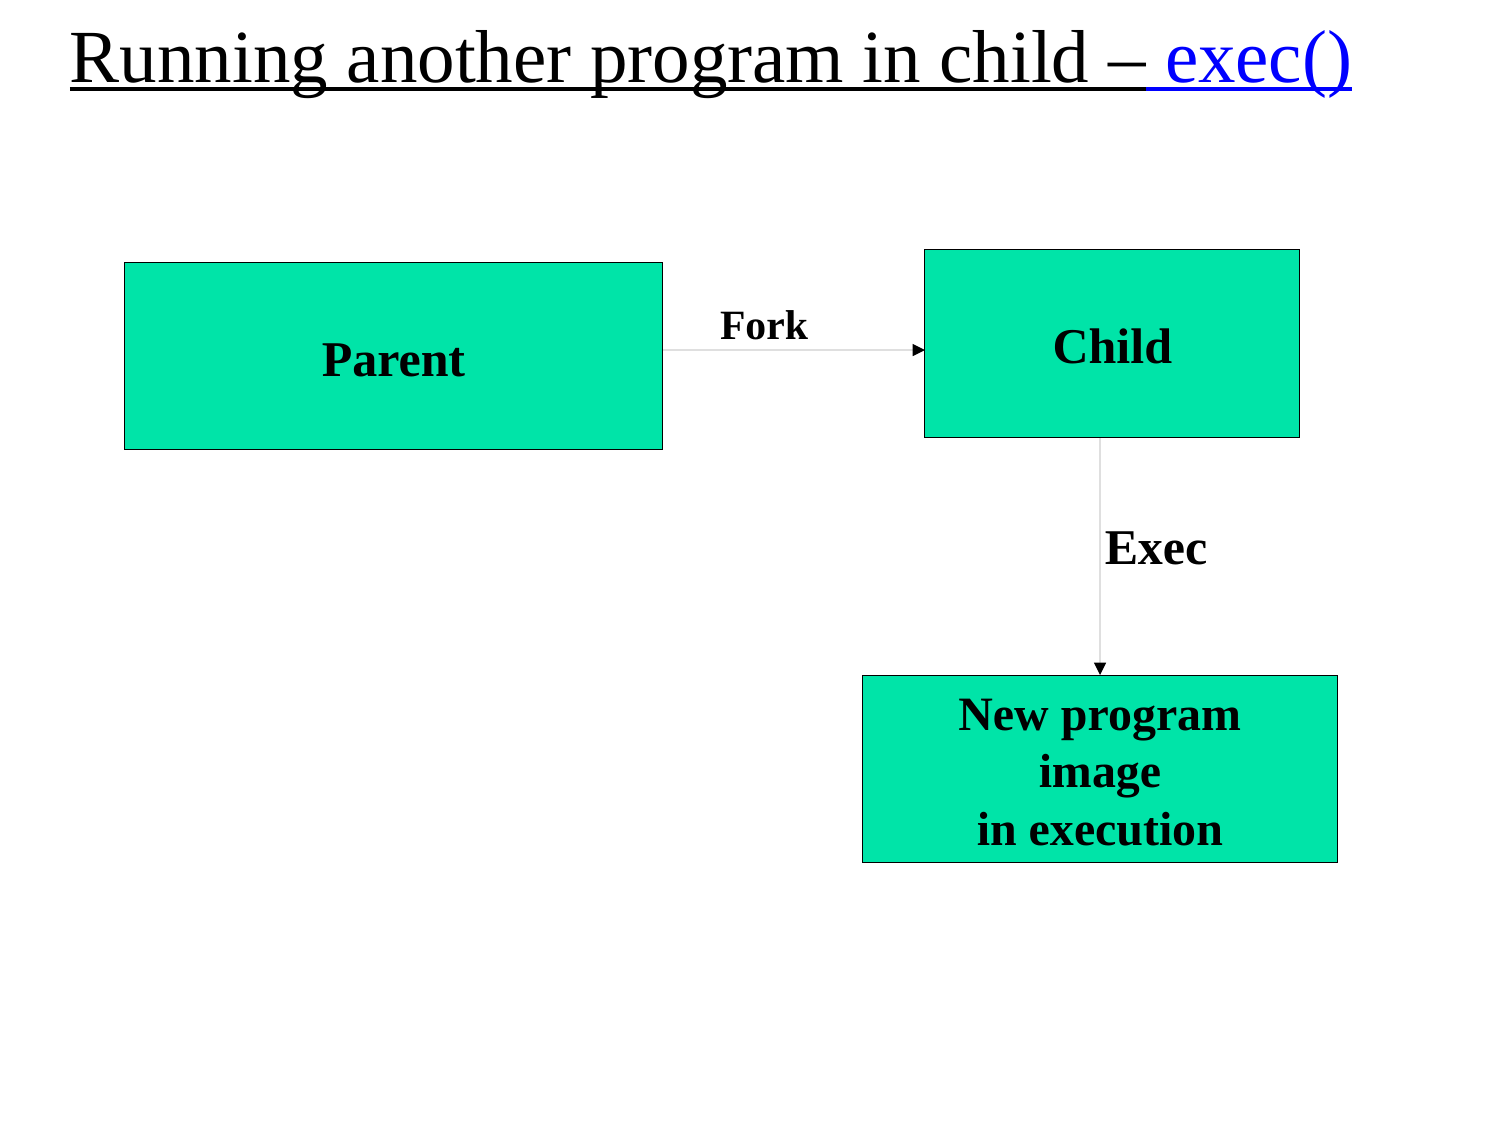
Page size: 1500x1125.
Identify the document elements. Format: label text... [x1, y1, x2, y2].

text_box Fork [712, 290, 900, 356]
text_box Exec [1097, 507, 1310, 583]
text_box [1093, 583, 1107, 675]
text_box Parent [124, 262, 663, 450]
title Running another program in child – exec() [61, 0, 1451, 188]
text_box Child [924, 249, 1300, 438]
text_box New program image in execution [862, 675, 1338, 863]
text_box [900, 343, 925, 357]
